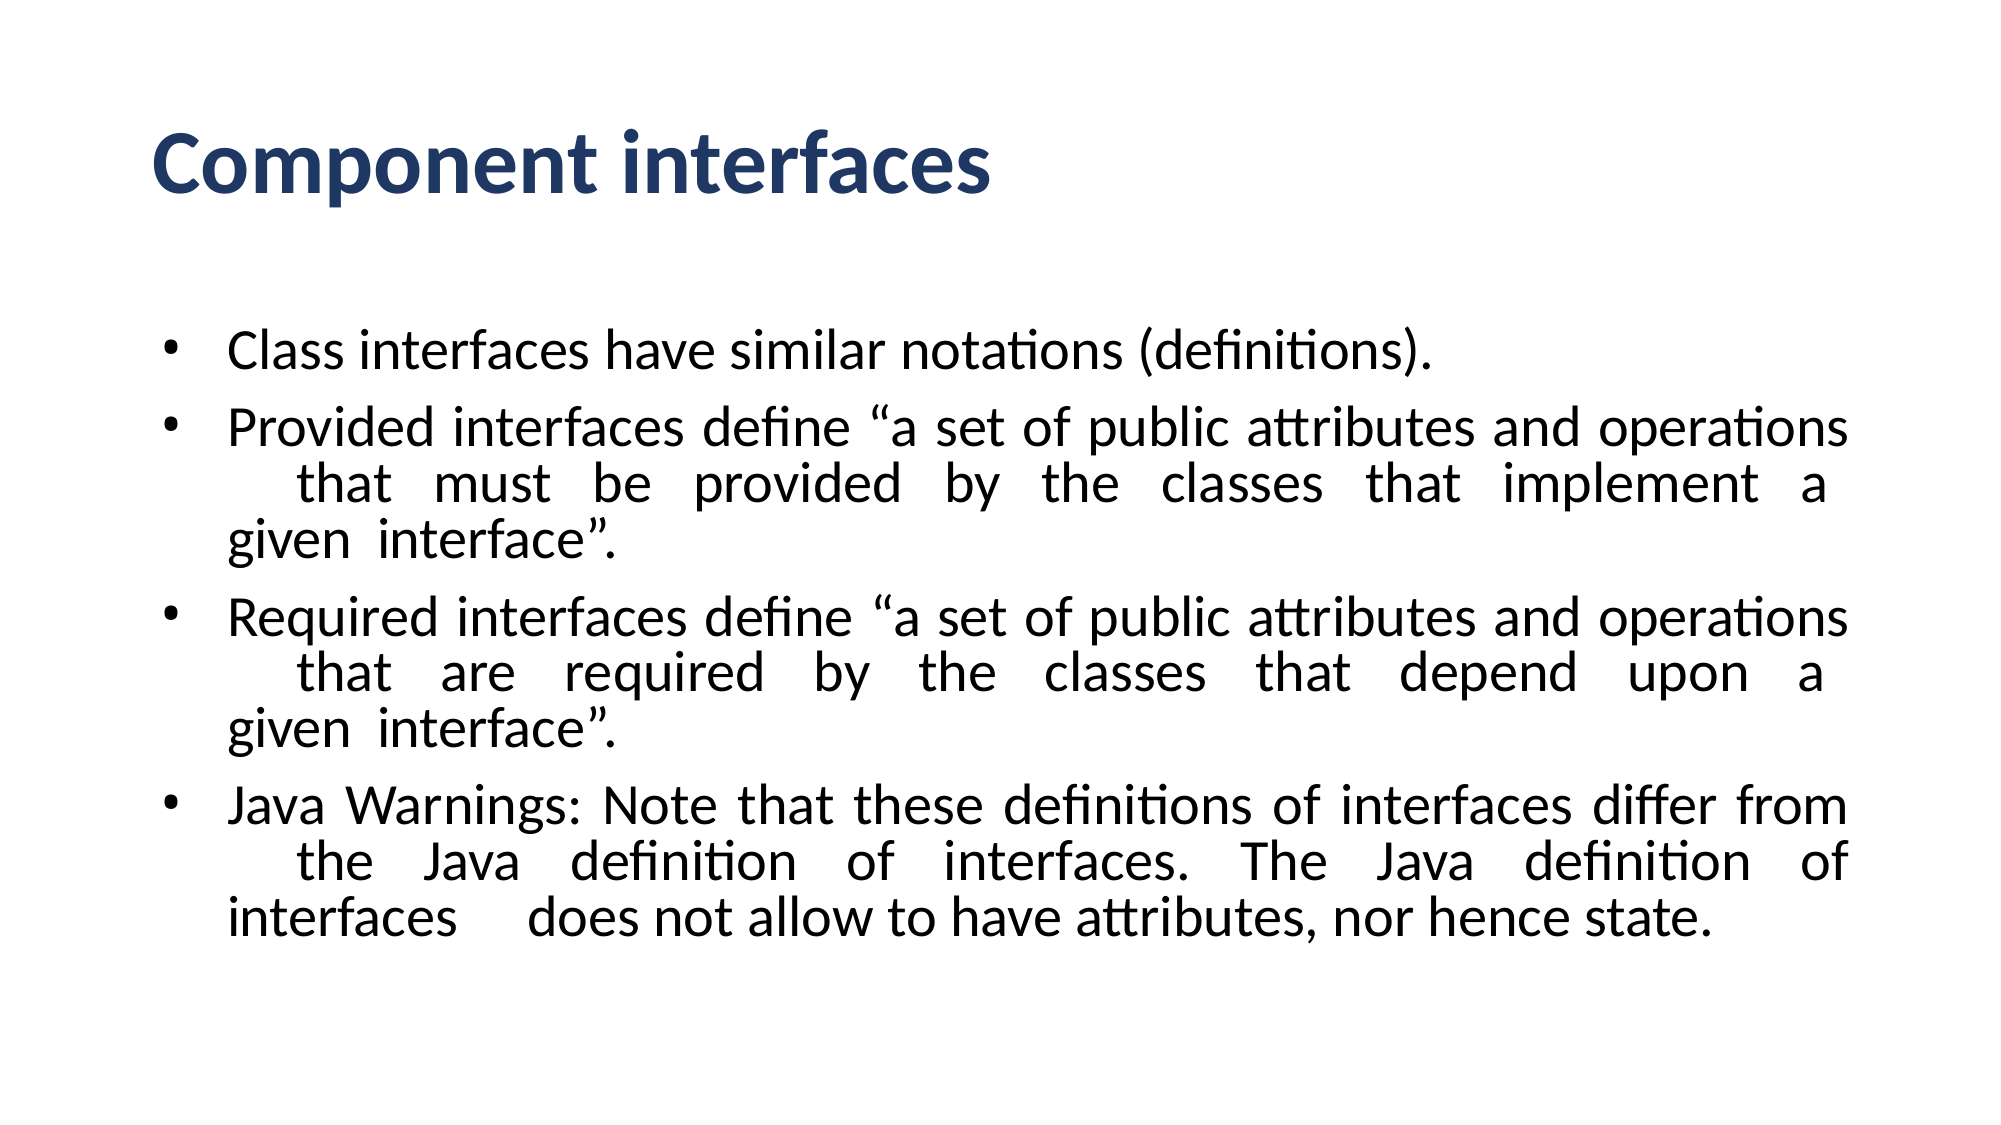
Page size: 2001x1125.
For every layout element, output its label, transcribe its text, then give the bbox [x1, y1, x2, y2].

title Component interfaces [112, 70, 1648, 291]
text_box Class interfaces have similar notations (definitions). Provided interfaces define “a set of public attributes and operations that must be provided by the classes that implement a given interface”. Required interfaces define “a set of public attributes and operations that are required by the classes that depend upon a given interface”. Java Warnings: Note that these definitions of interfaces differ from the Java definition of interfaces. The Java definition of interfaces does not allow to have attributes, nor hence state. [158, 302, 1850, 948]
